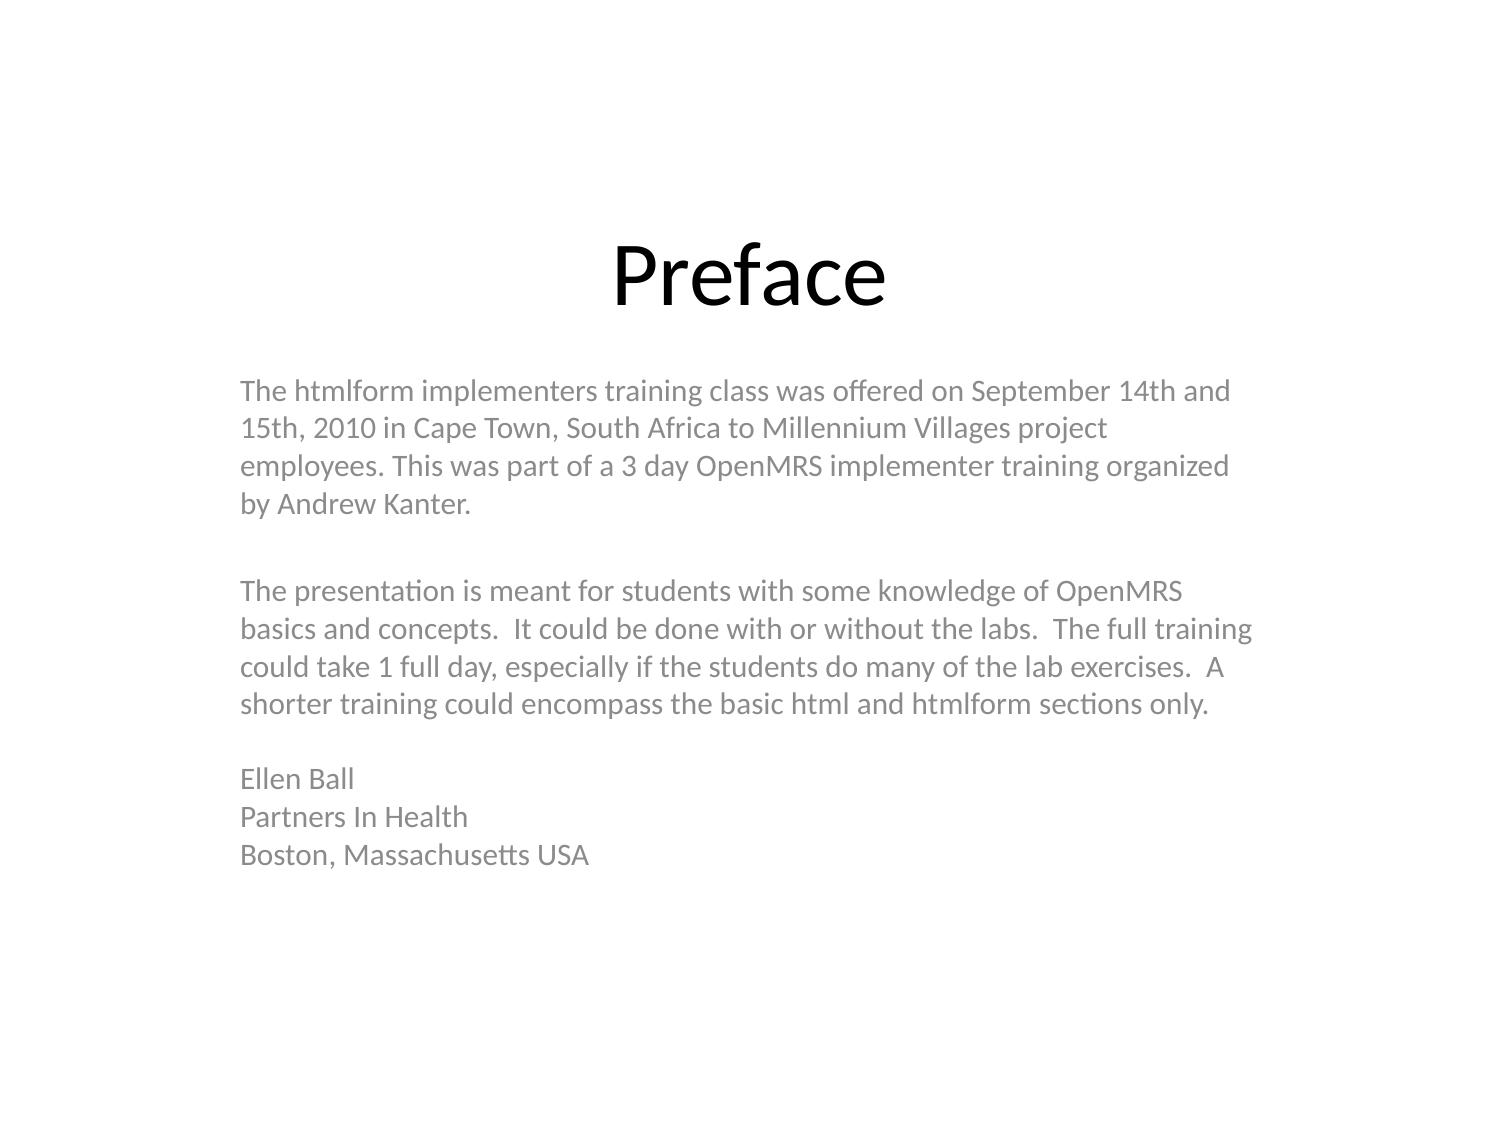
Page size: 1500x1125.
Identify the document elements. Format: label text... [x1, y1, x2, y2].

title Preface [112, 187, 1388, 350]
subtitle The htmlform implementers training class was offered on September 14th and 15th, 2010 in Cape Town, South Africa to Millennium Villages project employees. This was part of a 3 day OpenMRS implementer training organized by Andrew Kanter. The presentation is meant for students with some knowledge of OpenMRS basics and concepts. It could be done with or without the labs. The full training could take 1 full day, especially if the students do many of the lab exercises. A shorter training could encompass the basic html and htmlform sections only. Ellen Ball Partners In Health Boston, Massachusetts USA [225, 362, 1275, 925]
